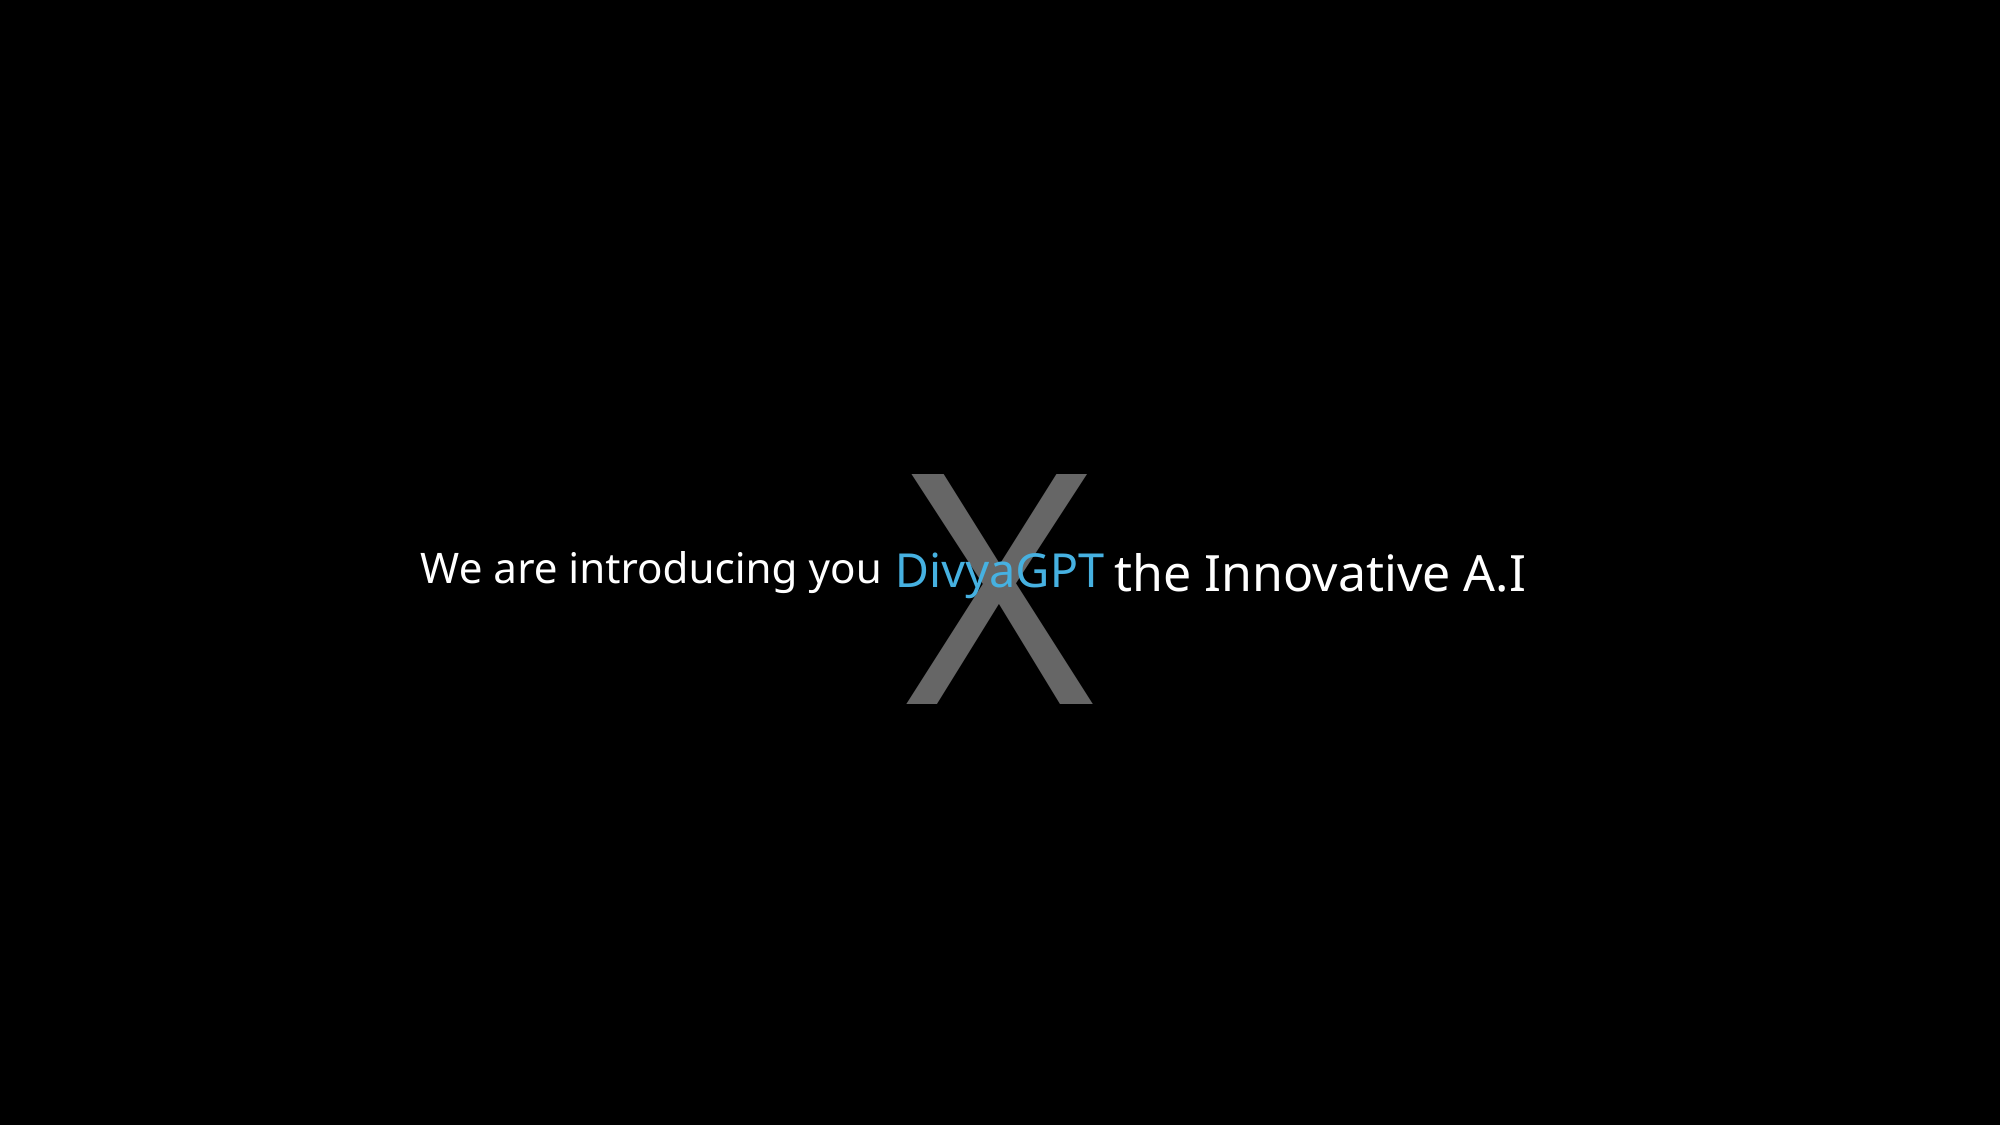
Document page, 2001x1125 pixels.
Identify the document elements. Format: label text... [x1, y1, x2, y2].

text_box We are introducing you [405, 534, 897, 600]
text_box X [890, 605, 1110, 777]
text_box X [890, 374, 1110, 533]
text_box the Innovative A.I [1099, 534, 1542, 609]
text_box DivyaGPT [880, 533, 1120, 605]
